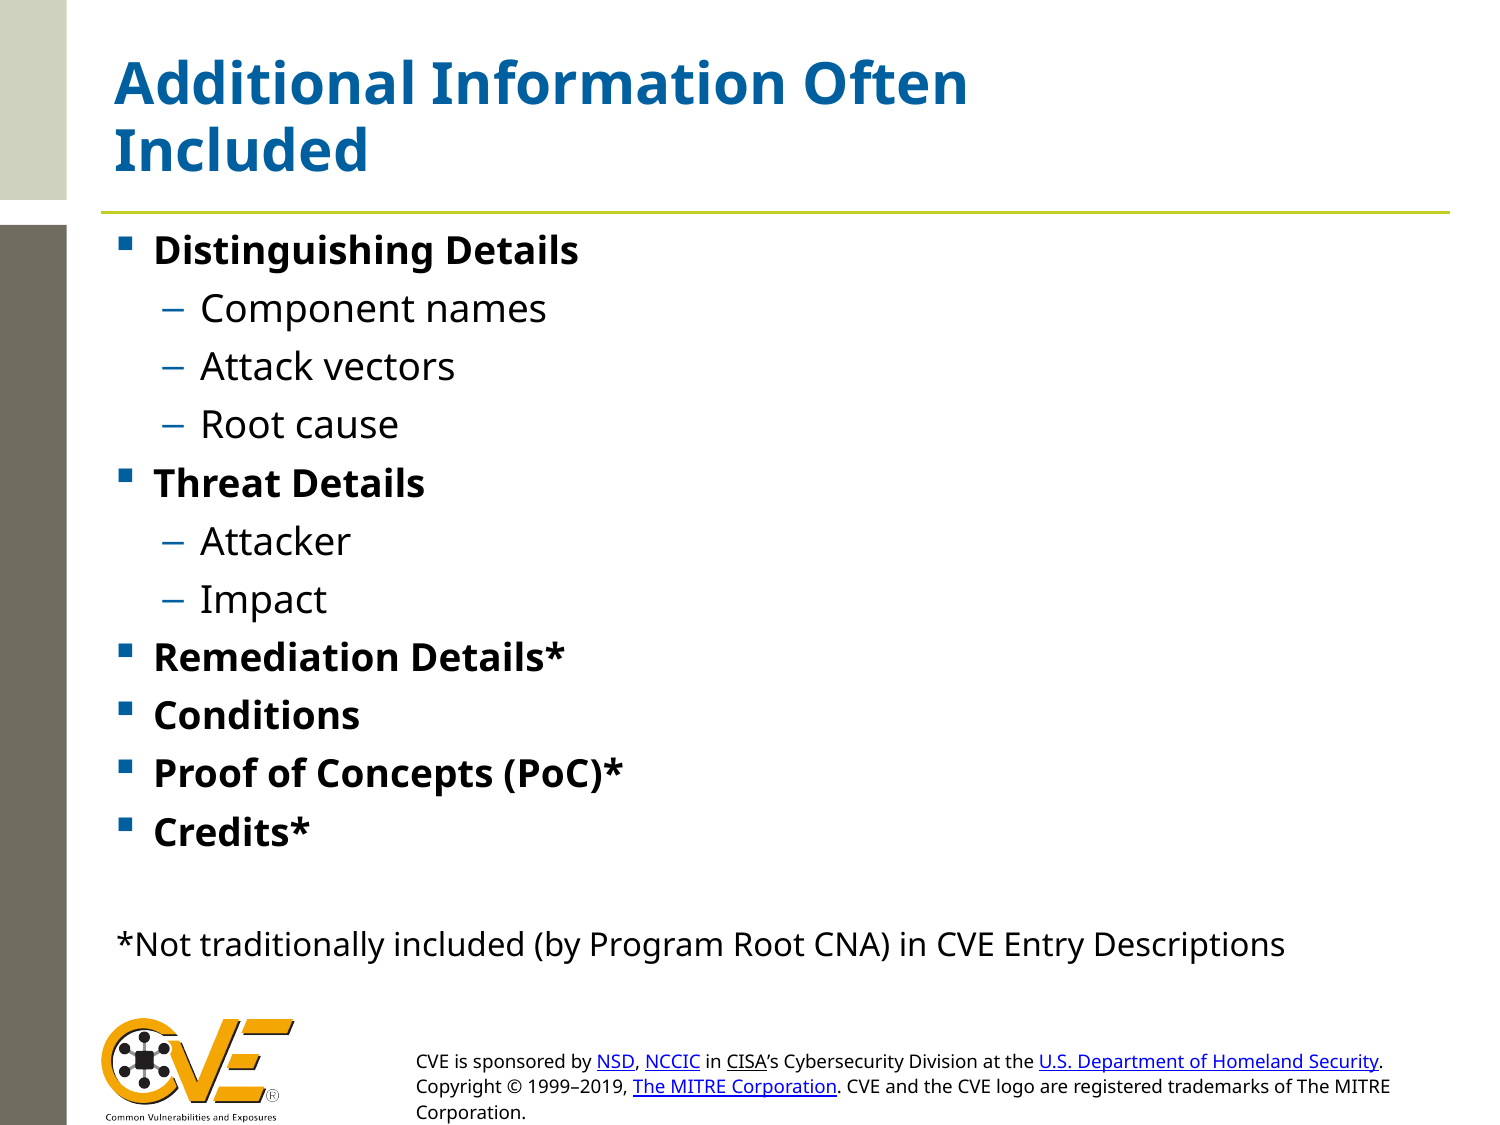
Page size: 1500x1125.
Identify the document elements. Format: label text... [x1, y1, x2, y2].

list Distinguishing Details Component names Attack vectors Root cause Threat Details Attacker Impact Remediation Details* Conditions Proof of Concepts (PoC)* Credits* * Not traditionally included (by Program Root CNA) in CVE Entry Descriptions [99, 218, 1492, 971]
title Additional Information Often Included [99, 45, 1248, 188]
picture [101, 1018, 295, 1123]
